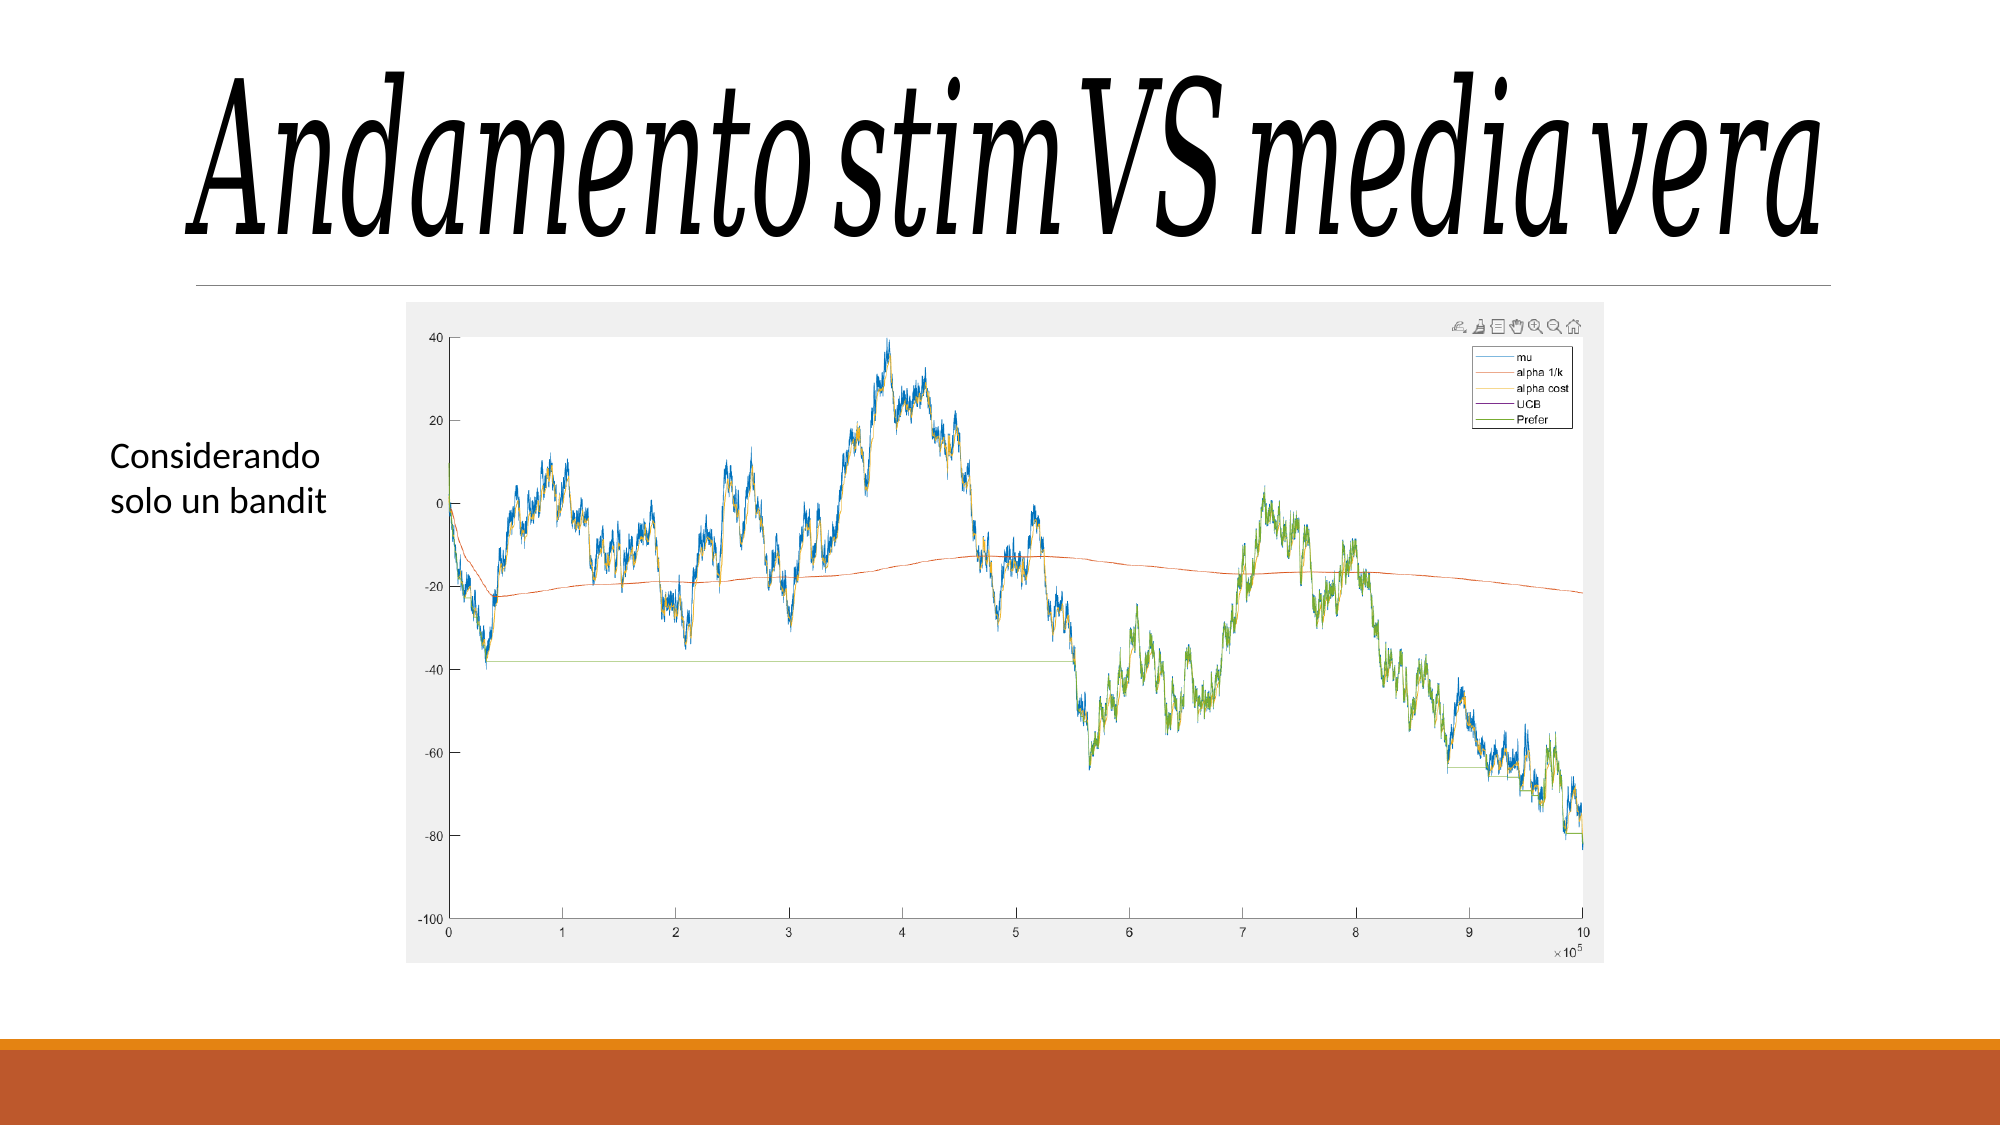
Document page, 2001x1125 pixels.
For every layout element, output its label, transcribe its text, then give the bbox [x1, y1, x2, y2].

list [406, 302, 1604, 964]
text_box Considerando solo un bandit [95, 423, 360, 529]
